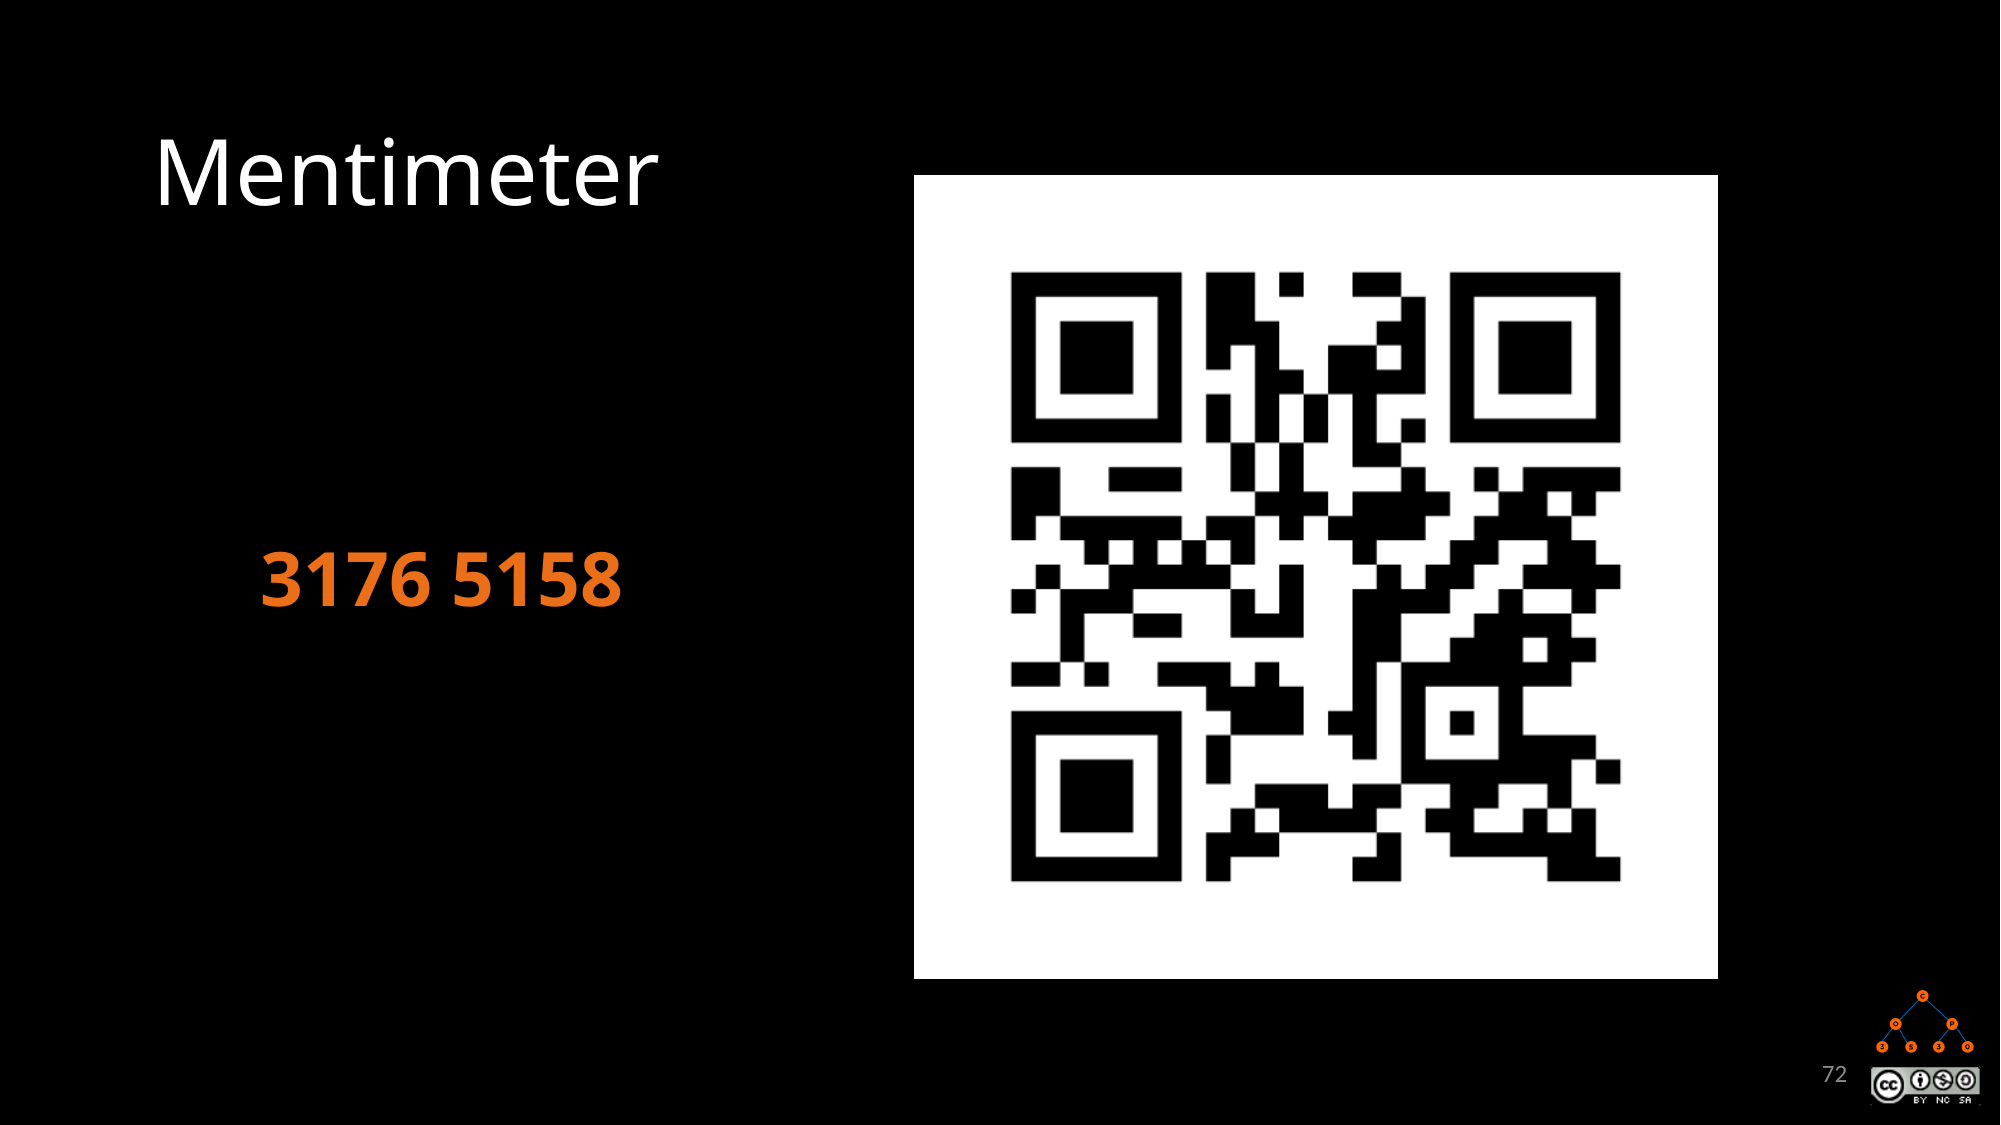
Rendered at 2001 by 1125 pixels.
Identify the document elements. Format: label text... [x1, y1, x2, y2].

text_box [1856, 982, 1995, 1106]
text_box 3176 5158 [245, 523, 914, 629]
picture [914, 175, 1718, 979]
title Mentimeter [137, 59, 1863, 278]
slide_number 72 [1412, 1042, 1856, 1103]
